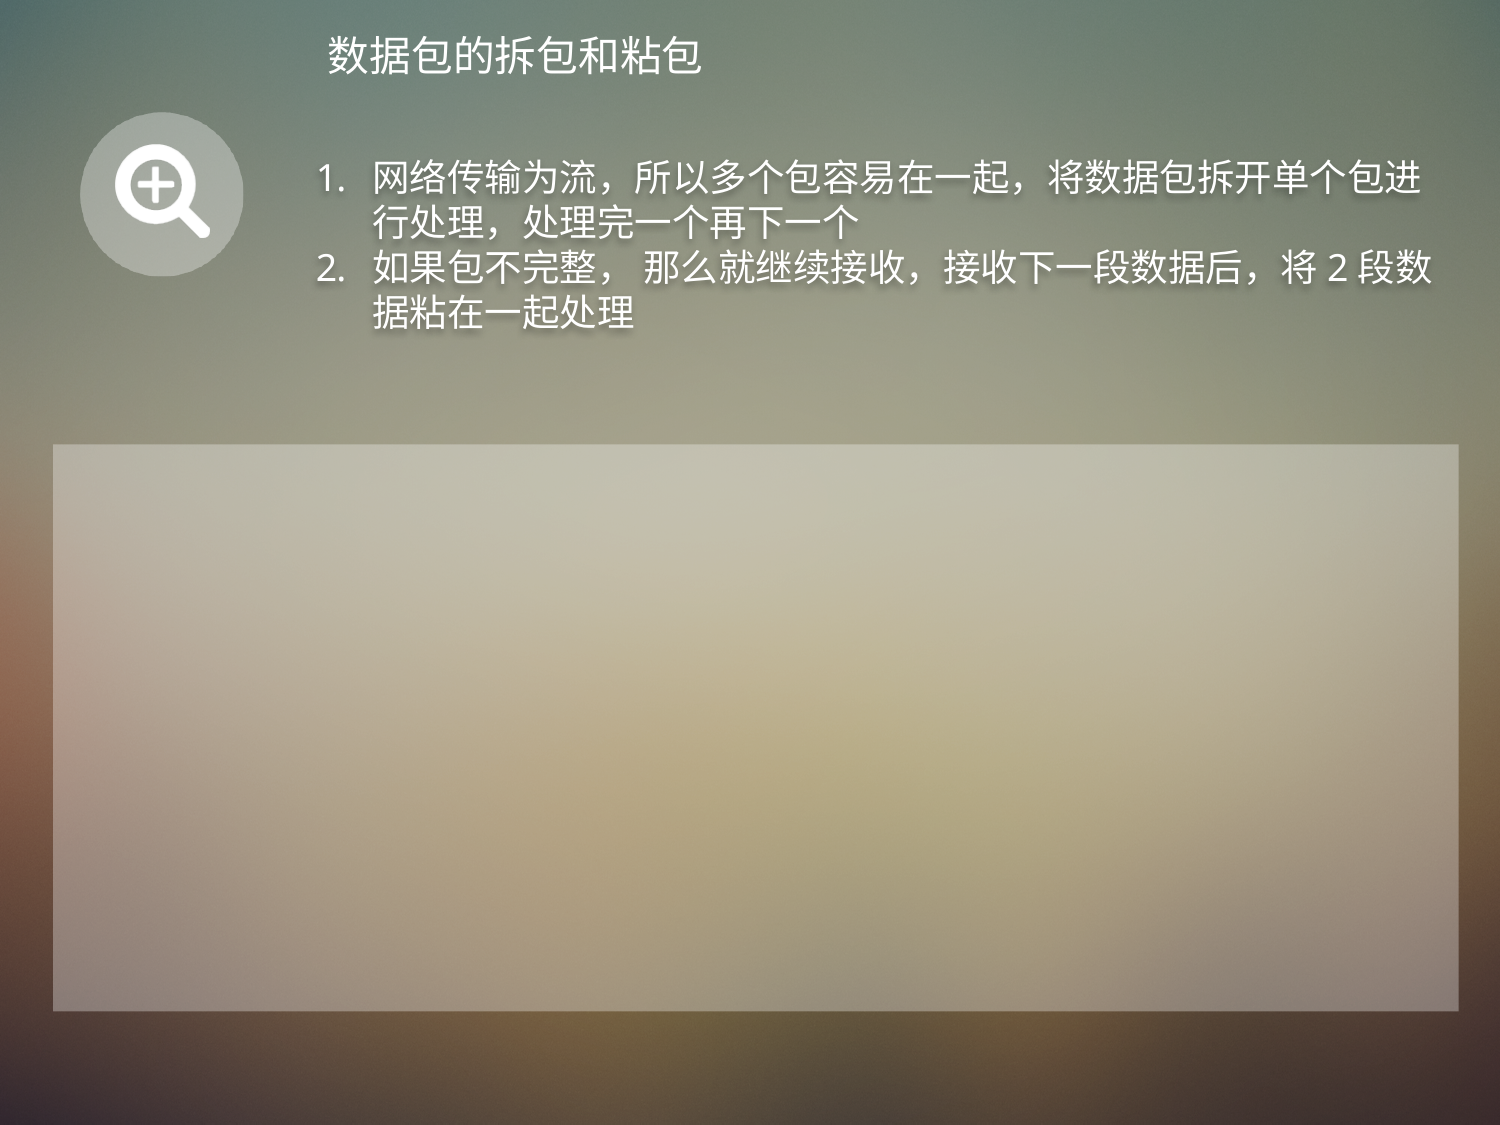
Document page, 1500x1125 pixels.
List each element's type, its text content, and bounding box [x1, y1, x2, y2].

text_box 网络传输为流，所以多个包容易在一起，将数据包拆开单个包进行处理，处理完一个再下一个 如果包不完整， 那么就继续接收，接收下一段数据后，将2段数据粘在一起处理 [301, 101, 1459, 342]
picture [0, 0, 1500, 1125]
title 数据包的拆包和粘包 [312, 19, 1258, 90]
text_box [53, 444, 1459, 1012]
